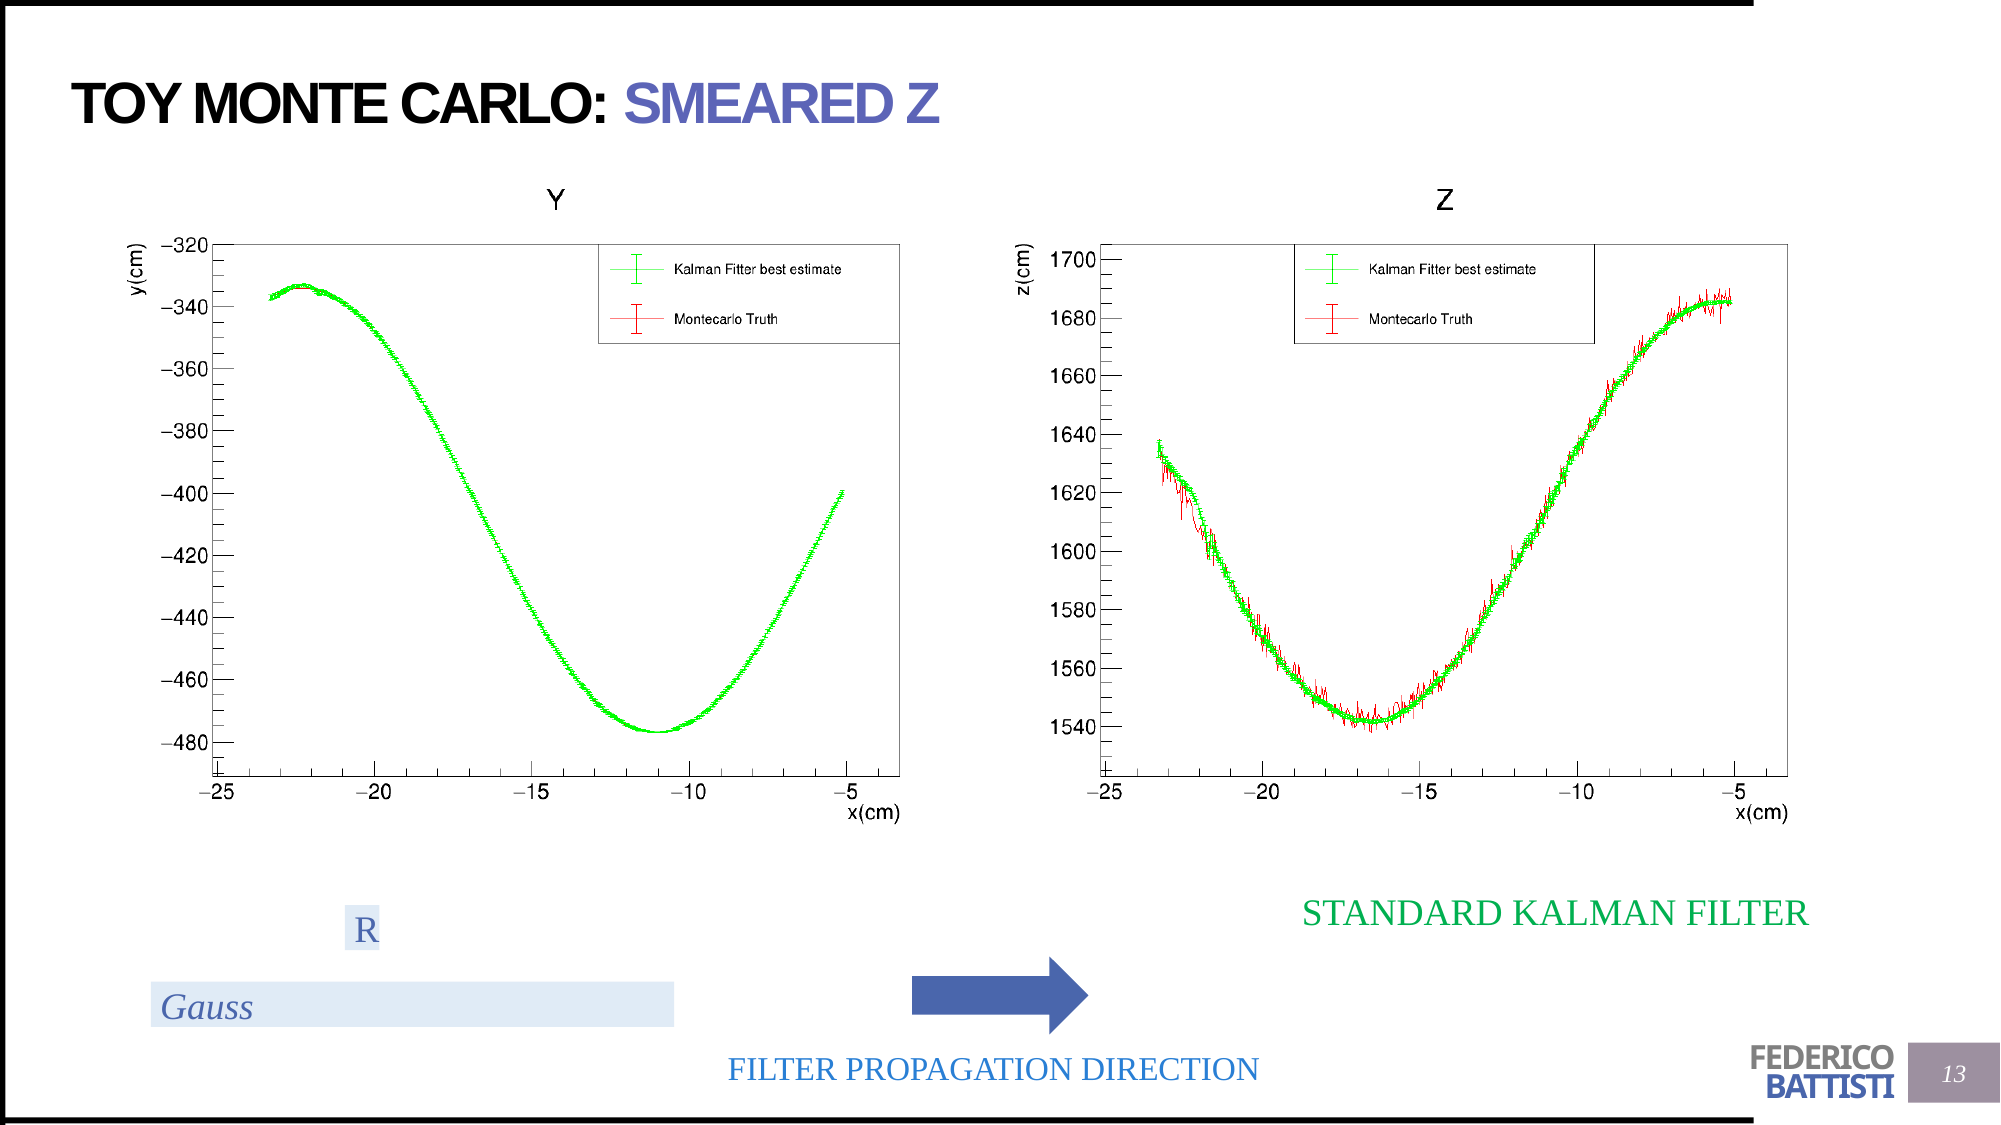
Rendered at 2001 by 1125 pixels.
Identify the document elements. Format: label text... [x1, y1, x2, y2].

text_box [912, 956, 1089, 1035]
slide_number 13 [1931, 1050, 1977, 1096]
title Toy monte carlo: SMEARED Z [70, 67, 1781, 142]
text_box STANDARD KALMAN FILTER [1287, 880, 1873, 941]
picture [1015, 177, 1873, 843]
text_box FILTER PROPAGATION DIRECTION [712, 1039, 1287, 1095]
picture [126, 177, 985, 843]
